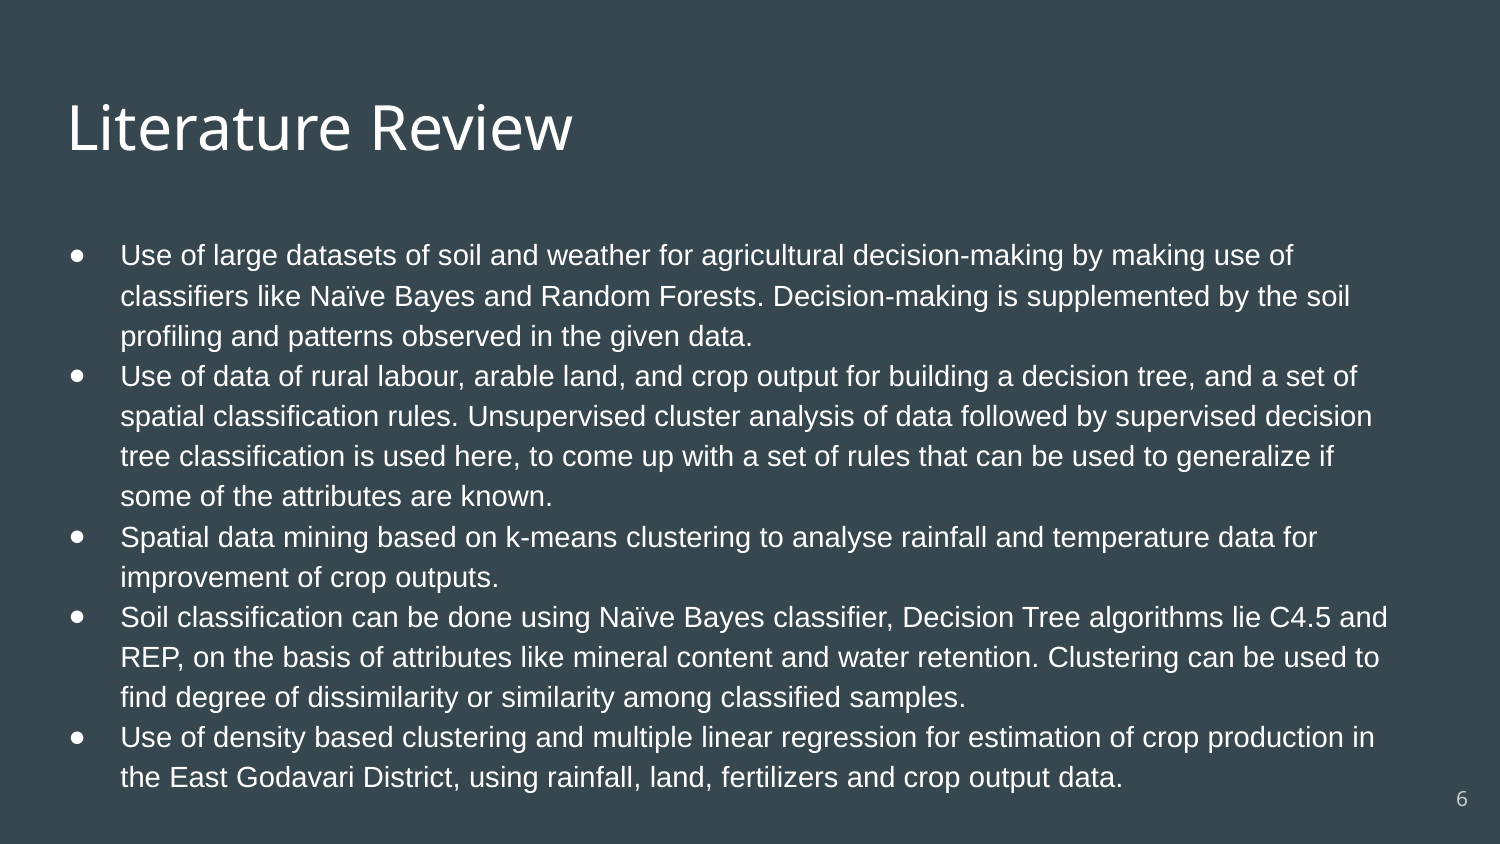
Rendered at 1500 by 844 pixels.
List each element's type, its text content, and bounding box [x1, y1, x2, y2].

list Use of large datasets of soil and weather for agricultural decision-making by making use of classifiers like Naïve Bayes and Random Forests. Decision-making is supplemented by the soil profiling and patterns observed in the given data. Use of data of rural labour, arable land, and crop output for building a decision tree, and a set of spatial classification rules. Unsupervised cluster analysis of data followed by supervised decision tree classification is used here, to come up with a set of rules that can be used to generalize if some of the attributes are known. Spatial data mining based on k-means clustering to analyse rainfall and temperature data for improvement of crop outputs. Soil classification can be done using Naïve Bayes classifier, Decision Tree algorithms lie C4.5 and REP, on the basis of attributes like mineral content and water retention. Clustering can be used to find degree of dissimilarity or similarity among classified samples. Use of density based clustering and multiple linear regression for estimation of crop production in the East Godavari District, using rainfall, land, fertilizers and crop output data. [30, 216, 1429, 827]
slide_number ‹#› [1392, 767, 1483, 833]
title Literature Review [51, 72, 1449, 167]
